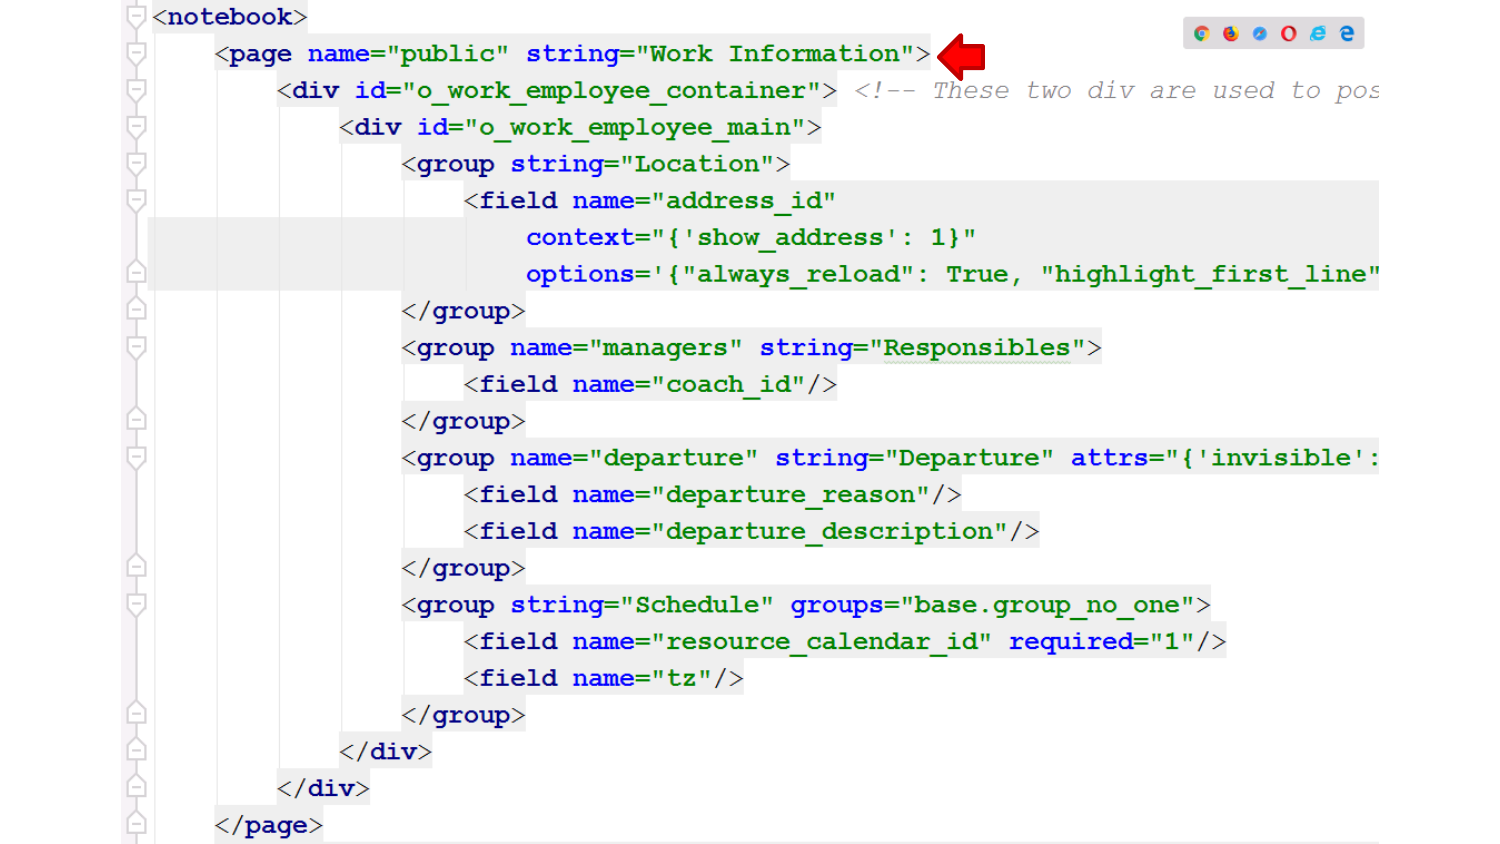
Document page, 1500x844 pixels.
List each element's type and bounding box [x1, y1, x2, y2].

picture [121, 0, 1379, 844]
